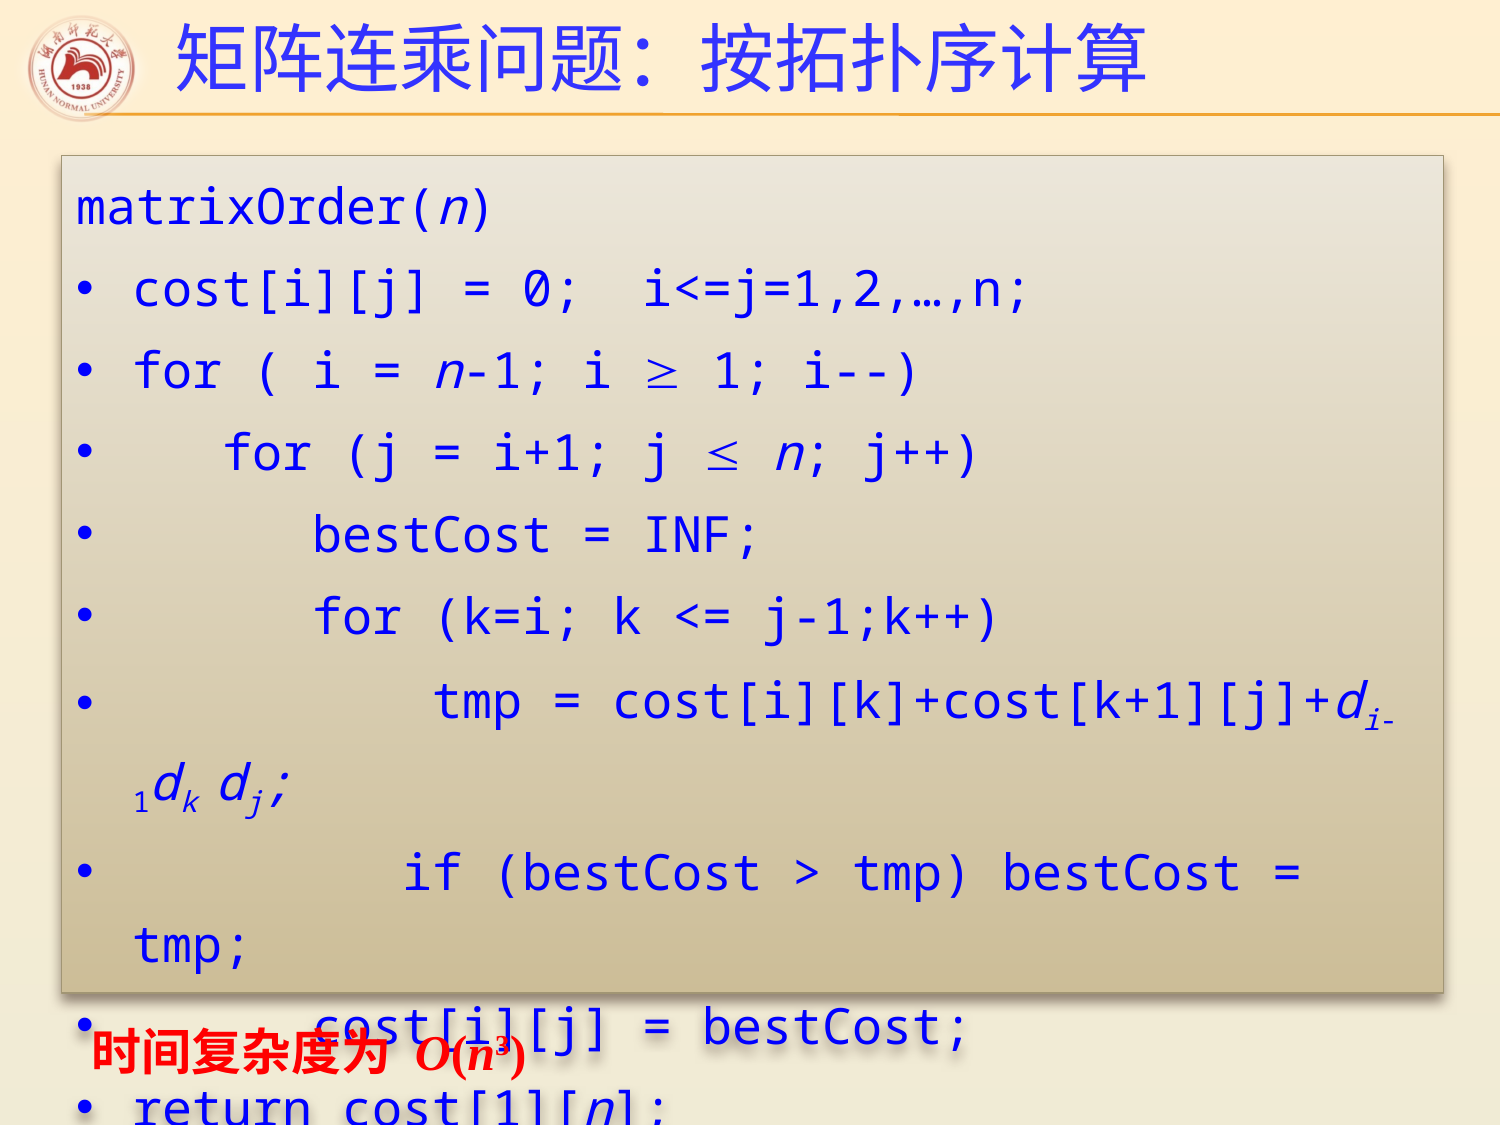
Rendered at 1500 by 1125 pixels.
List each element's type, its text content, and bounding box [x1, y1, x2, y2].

title 矩阵连乘问题：按拓扑序计算 [159, 0, 1467, 114]
text_box 时间复杂度为 O(n3) [76, 1012, 561, 1088]
picture [41, 38, 124, 102]
text_box matrixOrder(n) cost[i][j] = 0; i<=j=1,2,…,n; for ( i = n-1; i  1; i--) for (j = i+1; j  n; j++) bestCost = INF; for (k=i; k <= j-1;k++) tmp = cost[i][k]+cost[k+1][j]+di-1dk dj; if (bestCost > tmp) bestCost = tmp; cost[i][j] = bestCost; return cost[1][n]; [61, 155, 1444, 994]
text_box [114, 112, 127, 116]
